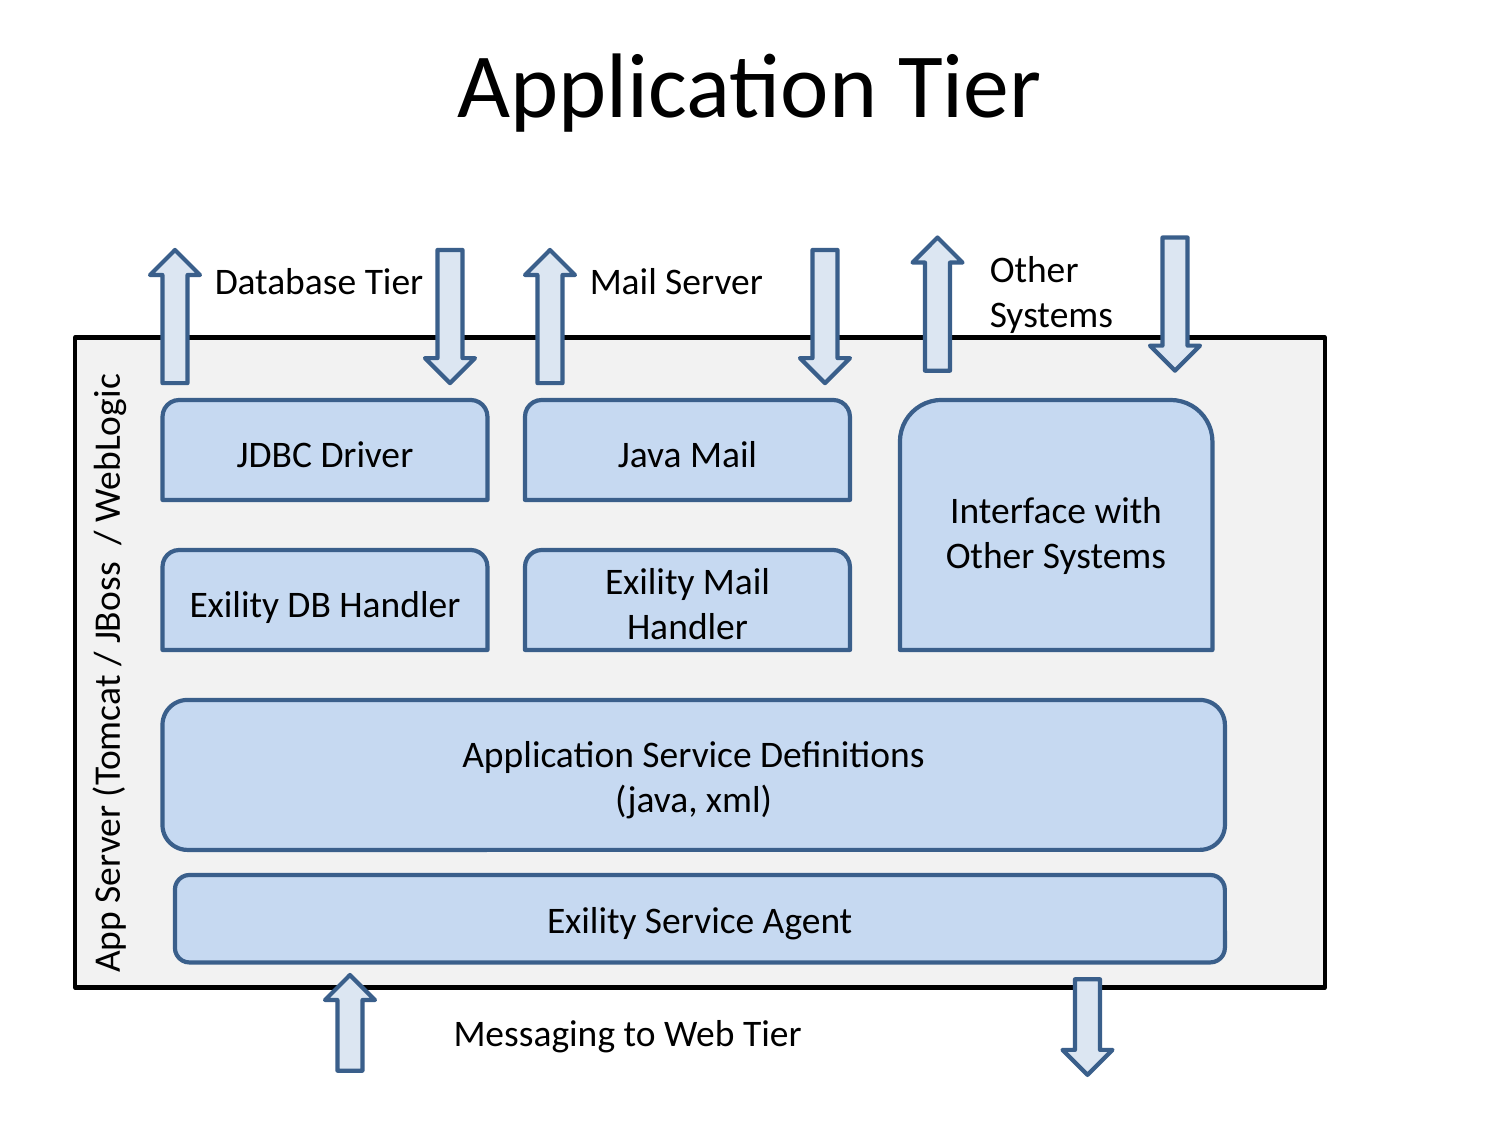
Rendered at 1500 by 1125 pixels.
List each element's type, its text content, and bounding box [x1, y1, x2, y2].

text_box Application Service Definitions (java, xml) [160, 697, 1228, 853]
text_box [798, 247, 852, 386]
text_box Exility Mail Handler [522, 547, 853, 653]
text_box [1060, 977, 1115, 1078]
text_box Exility Service Agent [172, 872, 1228, 965]
text_box Application Tier [74, 0, 1425, 175]
text_box [73, 335, 1327, 990]
text_box Interface with Other Systems [897, 397, 1215, 653]
text_box Mail Server [575, 249, 825, 310]
text_box Messaging to Web Tier [438, 1001, 818, 1062]
text_box [523, 247, 575, 386]
text_box Exility DB Handler [160, 547, 490, 653]
text_box [1148, 235, 1202, 373]
text_box [148, 247, 200, 386]
text_box Other Systems [974, 237, 1138, 343]
text_box Database Tier [200, 249, 450, 310]
text_box JDBC Driver [160, 397, 490, 503]
text_box [423, 247, 477, 386]
text_box [910, 235, 965, 373]
text_box Java Mail [522, 397, 853, 503]
text_box App Server (Tomcat / JBoss / WebLogic [74, 337, 135, 988]
text_box [323, 972, 377, 1073]
